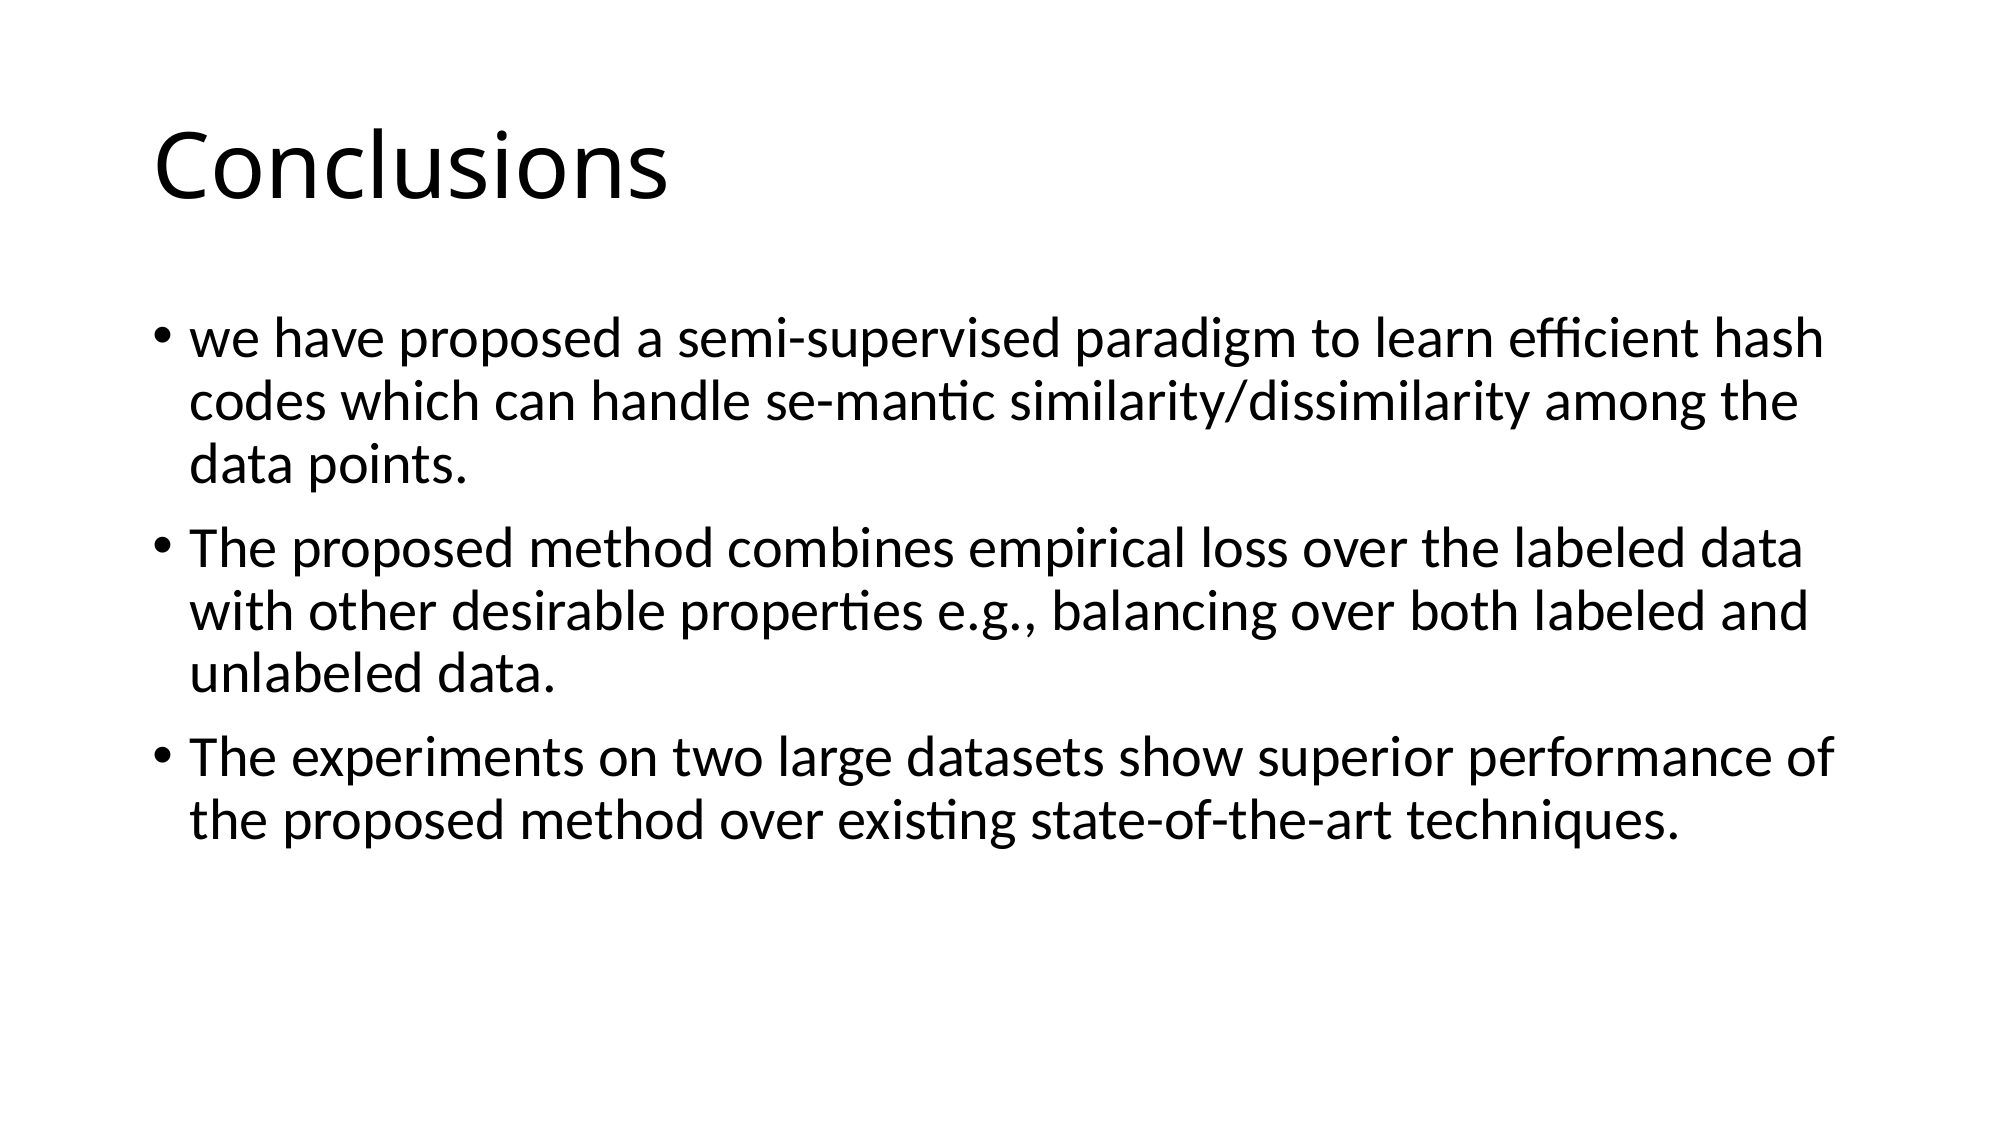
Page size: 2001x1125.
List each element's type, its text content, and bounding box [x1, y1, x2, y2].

list we have proposed a semi-supervised paradigm to learn efficient hash codes which can handle se-mantic similarity/dissimilarity among the data points. The proposed method combines empirical loss over the labeled data with other desirable properties e.g., balancing over both labeled and unlabeled data. The experiments on two large datasets show superior performance of the proposed method over existing state-of-the-art techniques. [137, 299, 1906, 1014]
title Conclusions [137, 59, 1863, 278]
